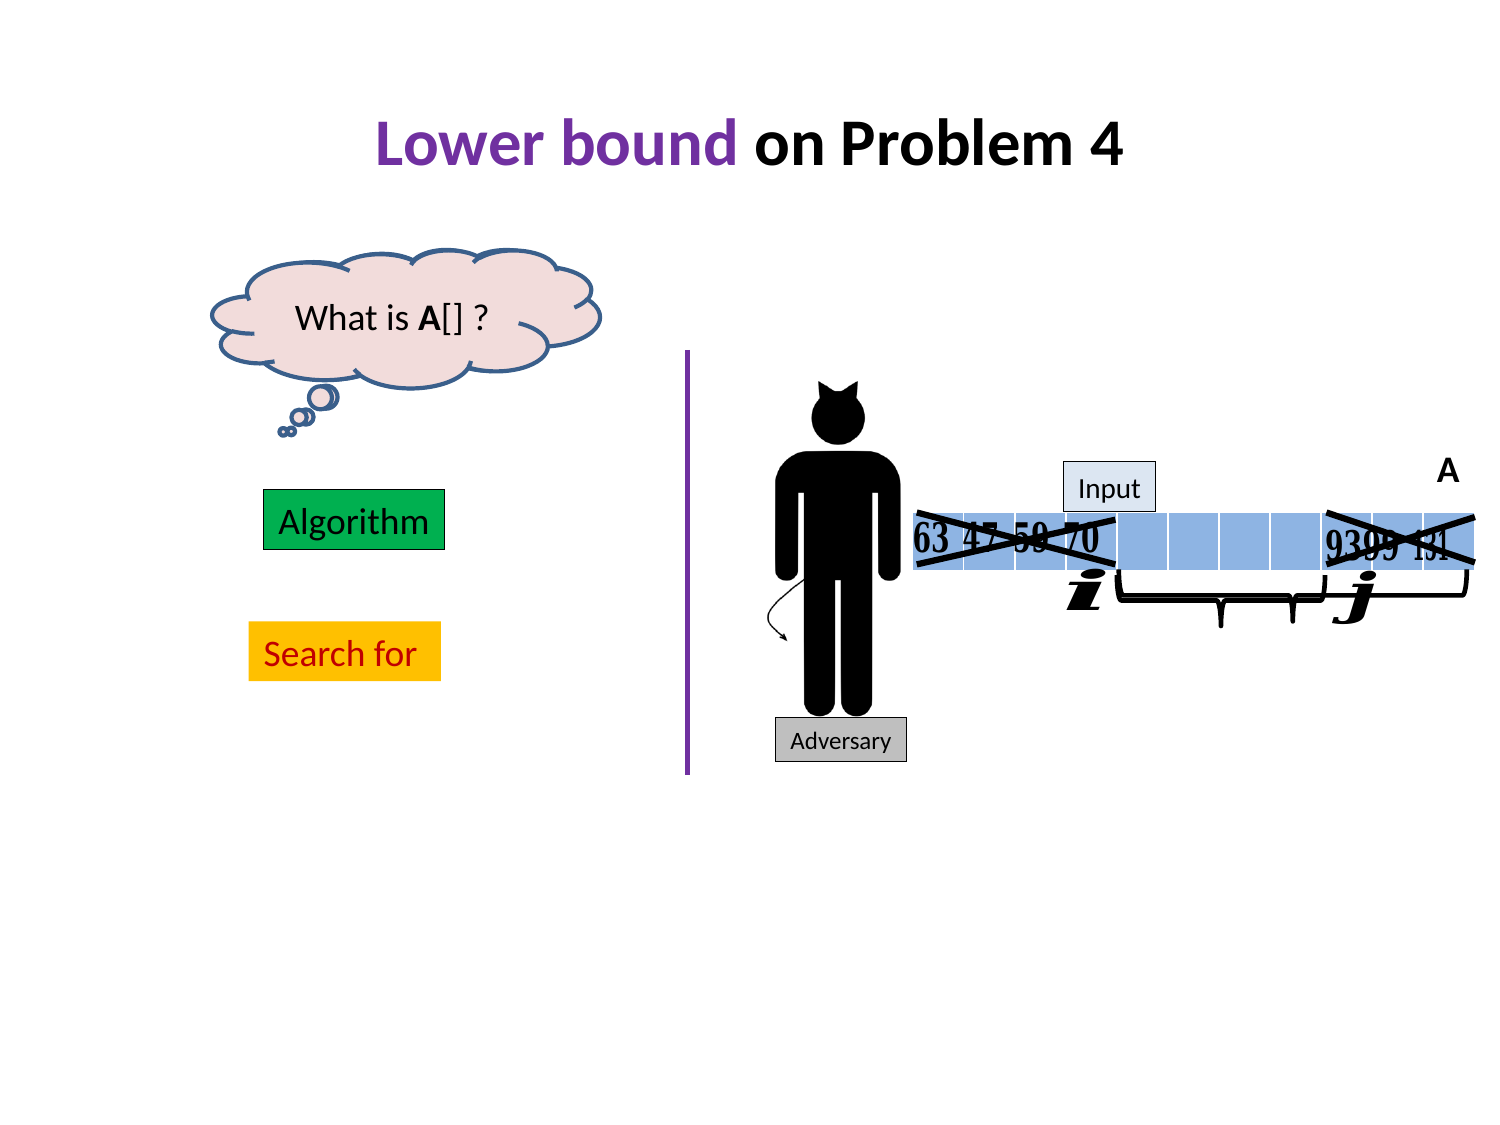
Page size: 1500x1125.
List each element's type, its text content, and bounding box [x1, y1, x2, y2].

table_header [1220, 513, 1269, 569]
table_header [1119, 513, 1167, 569]
text_box [1290, 602, 1296, 623]
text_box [1326, 516, 1476, 565]
text_box [1118, 569, 1468, 597]
table_header [1169, 513, 1218, 569]
picture [749, 360, 917, 738]
title Lower bound on Problem 4 [75, 45, 1425, 233]
text_box Adversary [775, 746, 907, 762]
text_box A [1422, 437, 1475, 498]
text_box [1116, 575, 1326, 627]
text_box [916, 519, 1116, 565]
text_box Input [1063, 461, 1156, 512]
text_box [916, 512, 1116, 519]
text_box Algorithm [263, 489, 445, 550]
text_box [1326, 512, 1476, 516]
table_header [1271, 513, 1320, 569]
